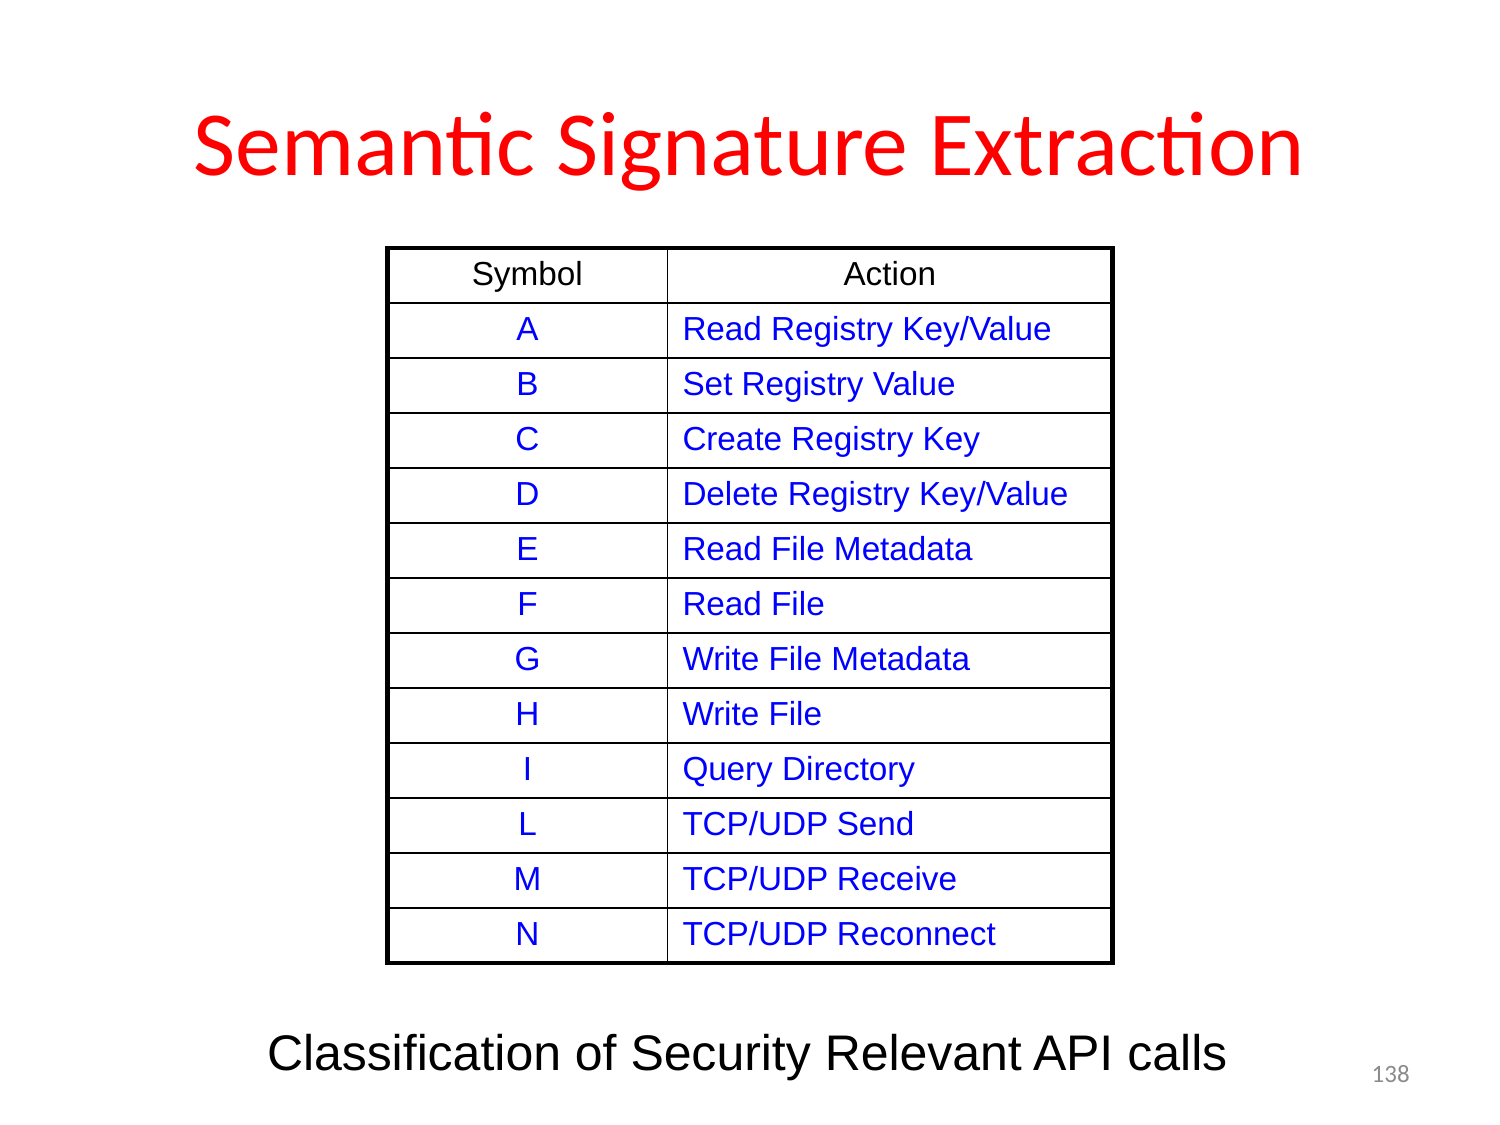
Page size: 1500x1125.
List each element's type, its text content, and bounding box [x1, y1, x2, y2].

table_cell I [390, 744, 667, 797]
table_cell L [390, 799, 667, 852]
table_cell TCP/UDP Reconnect [668, 909, 1110, 961]
slide_number 138 [1074, 1042, 1425, 1103]
table_cell M [390, 854, 667, 907]
title Semantic Signature Extraction [75, 45, 1425, 233]
table_cell Write File Metadata [668, 634, 1110, 687]
table_cell Query Directory [668, 744, 1110, 797]
table_cell TCP/UDP Send [668, 799, 1110, 852]
text_box Classification of Security Relevant API calls [252, 1012, 1243, 1088]
table_cell Read File [668, 579, 1110, 632]
table_cell TCP/UDP Receive [668, 854, 1110, 907]
table_cell D [390, 469, 667, 522]
table_cell Read Registry Key/Value [668, 304, 1110, 357]
table_header Symbol [390, 250, 667, 302]
table_cell Write File [668, 689, 1110, 742]
table_cell A [390, 304, 667, 357]
table_cell E [390, 524, 667, 577]
table_cell B [390, 359, 667, 412]
table_cell H [390, 689, 667, 742]
table_cell Set Registry Value [668, 359, 1110, 412]
table_cell Create Registry Key [668, 414, 1110, 467]
table_cell N [390, 909, 667, 961]
table_cell G [390, 634, 667, 687]
table_header Action [668, 250, 1110, 302]
table_cell Read File Metadata [668, 524, 1110, 577]
table_cell C [390, 414, 667, 467]
table_cell Delete Registry Key/Value [668, 469, 1110, 522]
table_cell F [390, 579, 667, 632]
